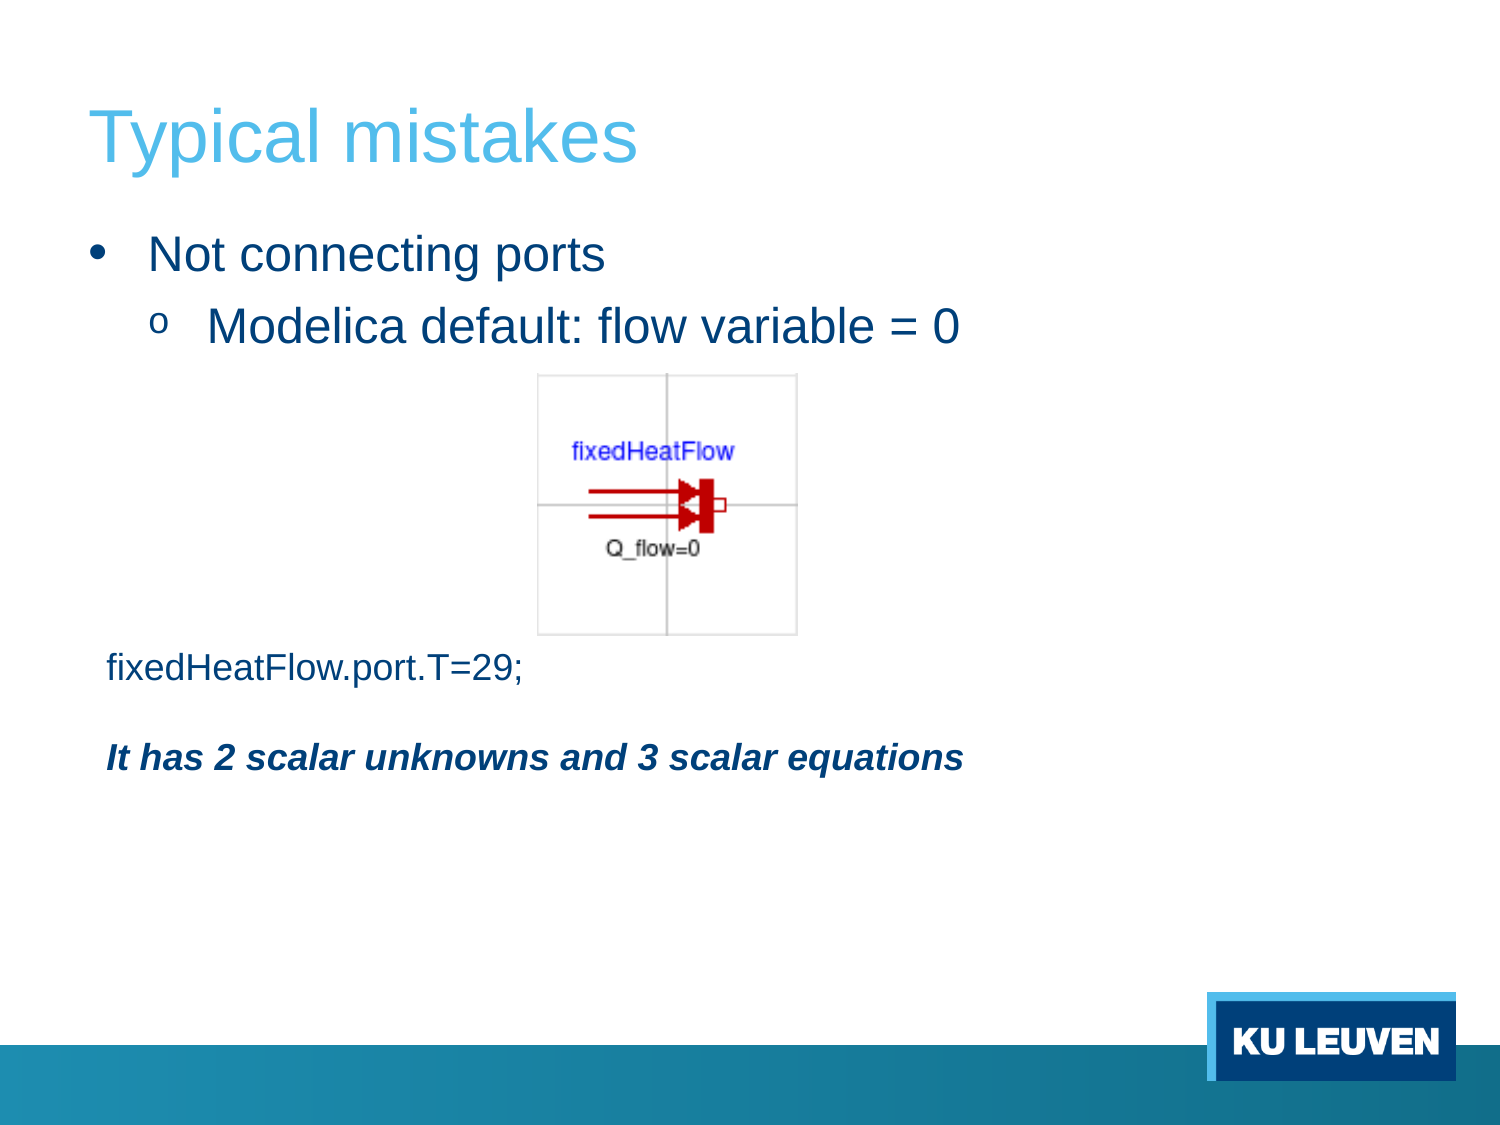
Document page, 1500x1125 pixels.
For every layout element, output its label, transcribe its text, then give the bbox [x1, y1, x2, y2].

picture [1207, 992, 1456, 1081]
title Typical mistakes [88, 29, 1456, 178]
picture [537, 373, 798, 637]
text_box fixedHeatFlow.port.T=29; It has 2 scalar unknowns and 3 scalar equations [91, 635, 1483, 786]
list Not connecting ports Modelica default: flow variable = 0 [88, 221, 1456, 948]
